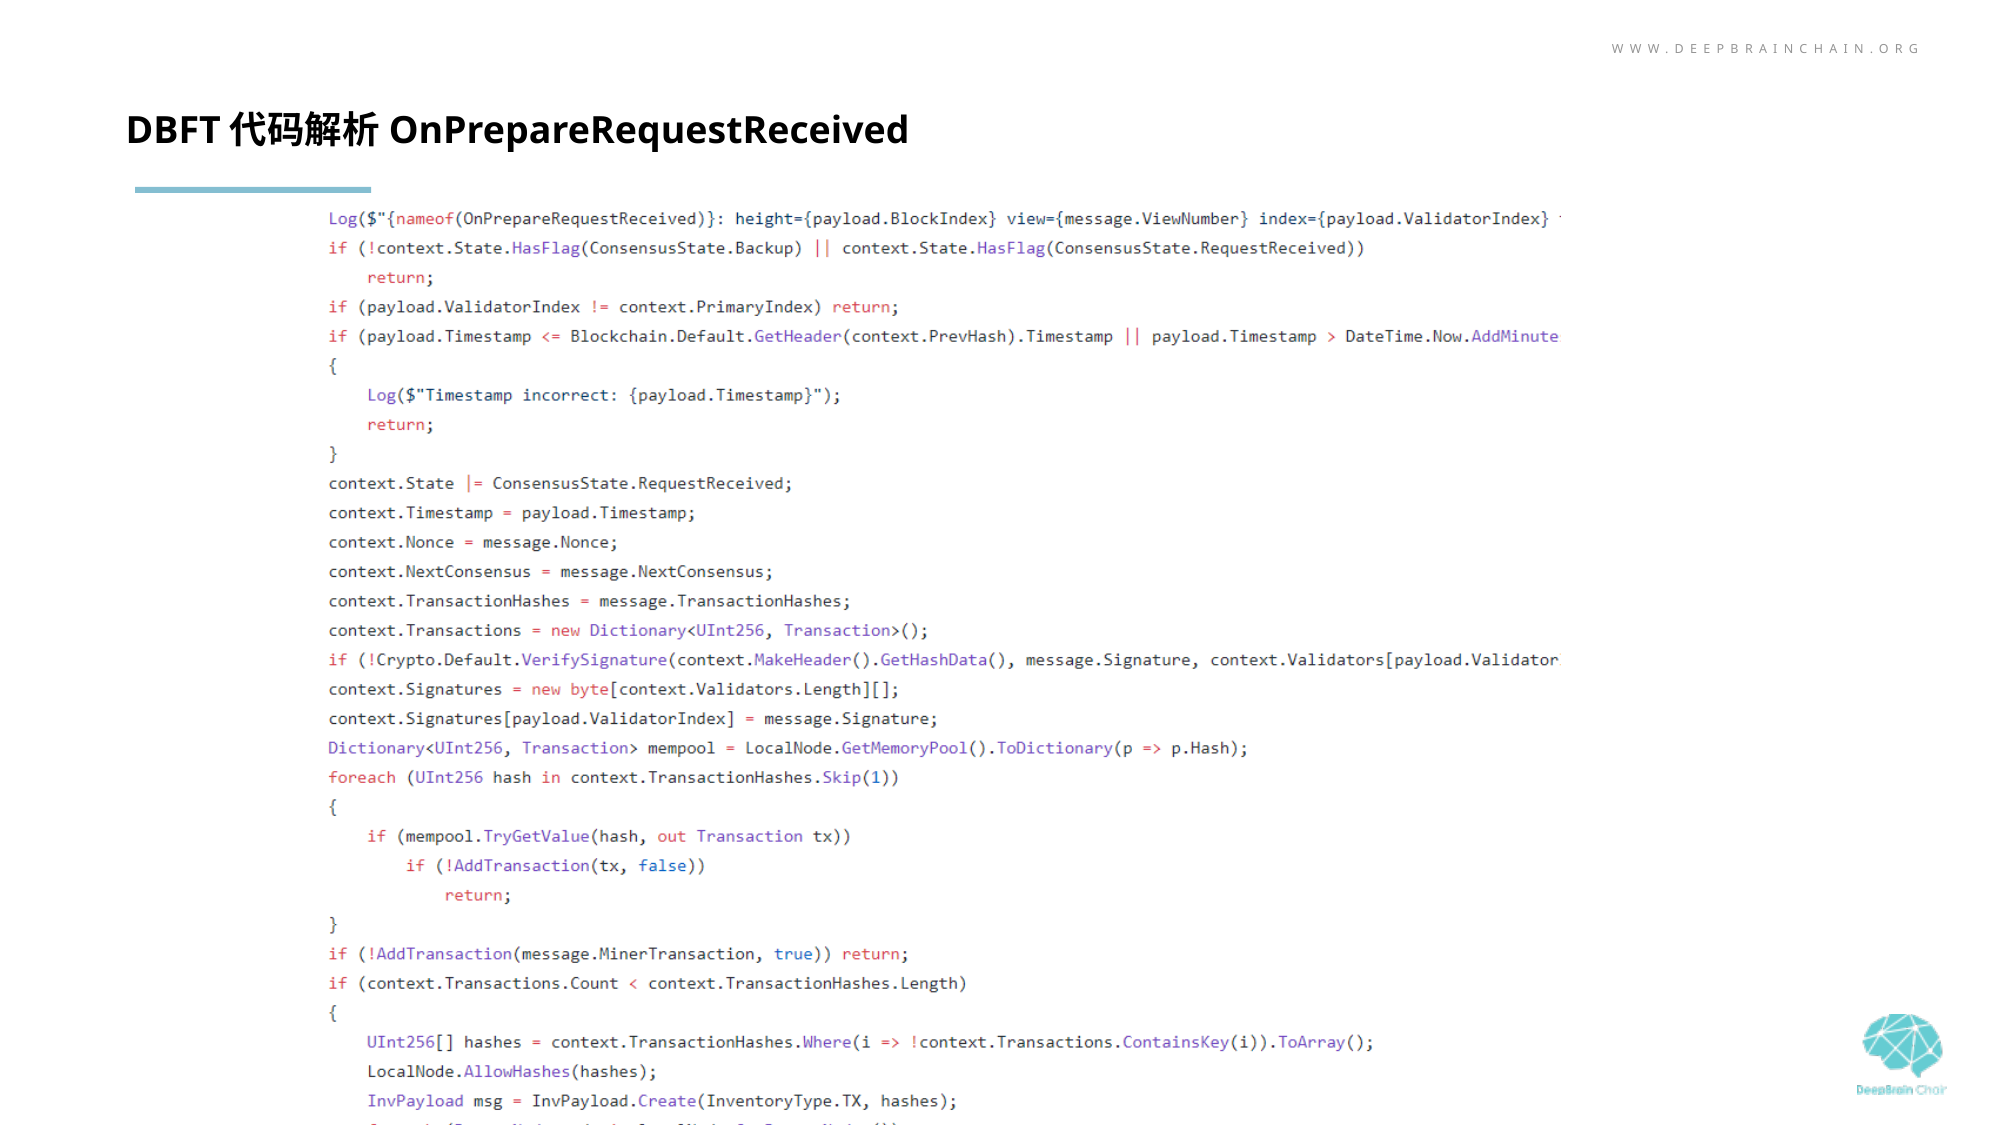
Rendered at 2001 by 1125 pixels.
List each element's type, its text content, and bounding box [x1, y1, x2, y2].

picture [314, 196, 1561, 1125]
text_box WWW.DEEPBRAINCHAIN.ORG [1604, 33, 1960, 64]
text_box DBFT代码解析OnPrepareRequestReceived [118, 98, 935, 159]
picture [1857, 1014, 1947, 1096]
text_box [134, 159, 372, 221]
